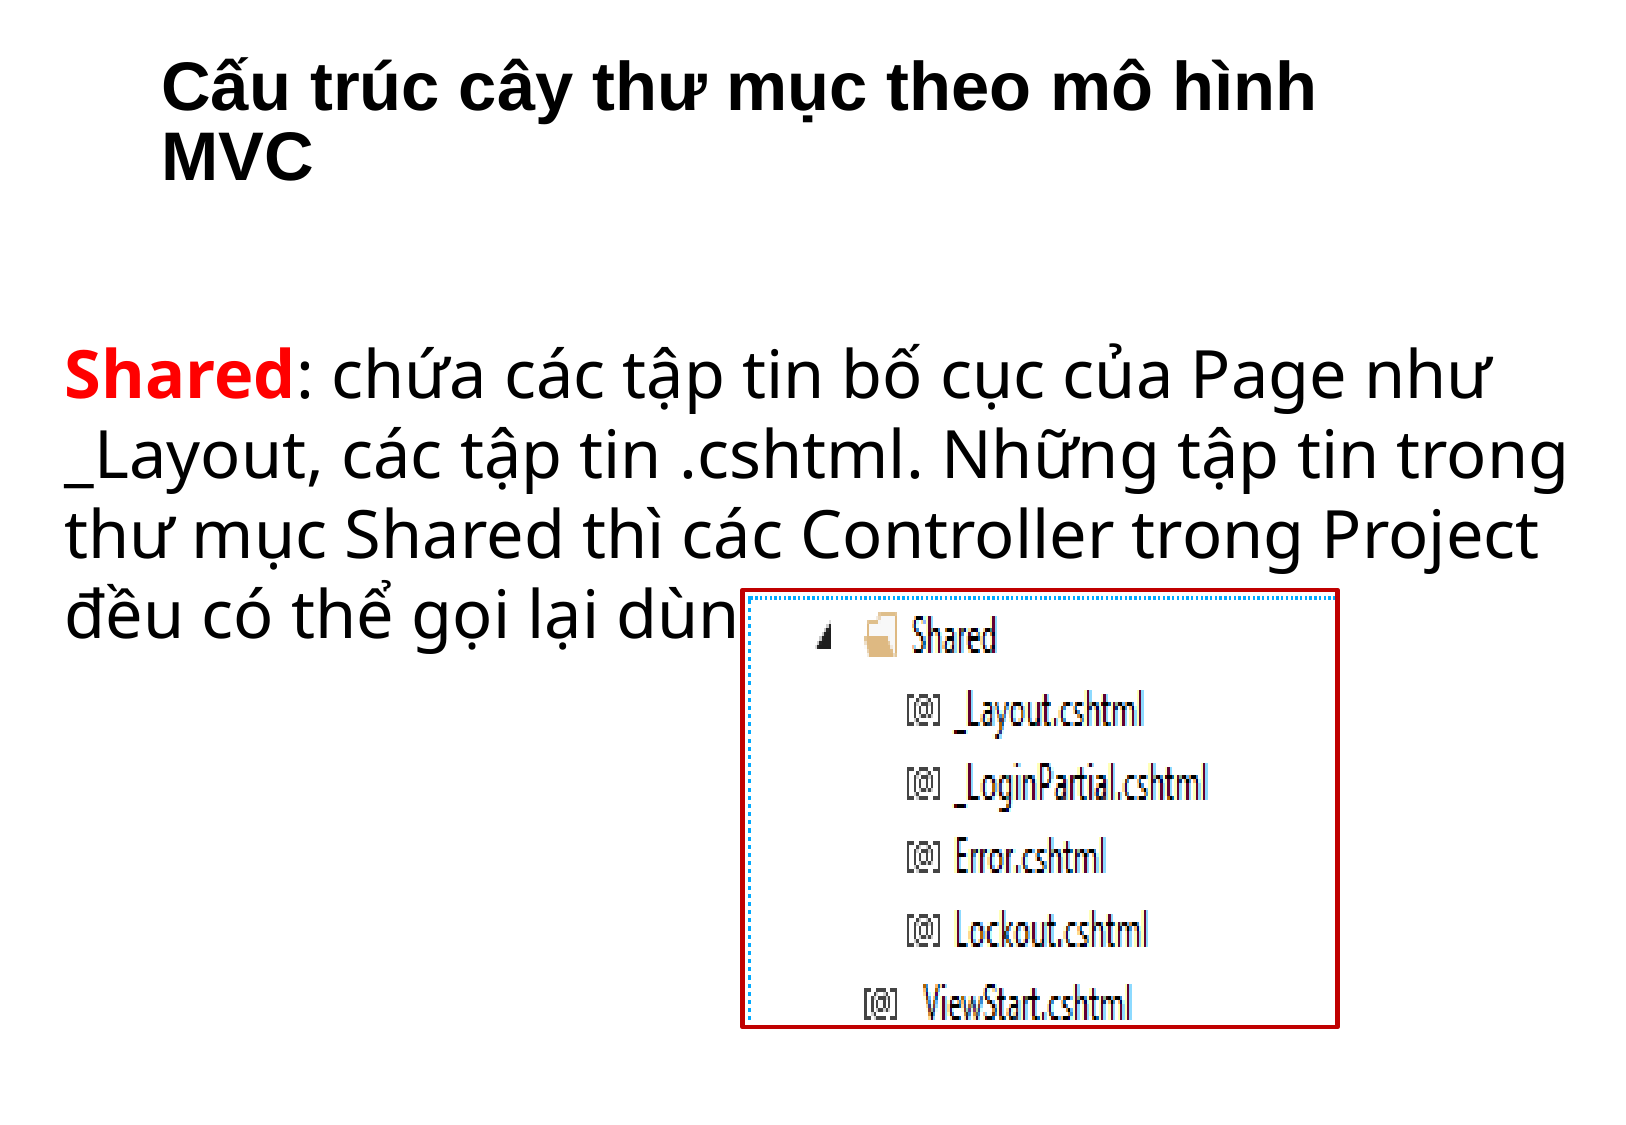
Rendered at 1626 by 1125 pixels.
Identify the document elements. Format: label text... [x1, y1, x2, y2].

text_box Shared: chứa các tập tin bố cục của Page như _Layout, các tập tin .cshtml. Những tập tin trong thư mục Shared thì các Controller trong Project đều có thể gọi lại dùng. [49, 324, 1625, 740]
picture [744, 592, 1336, 1025]
title Cấu trúc cây thư mục theo mô hình MVC [146, 47, 1487, 285]
